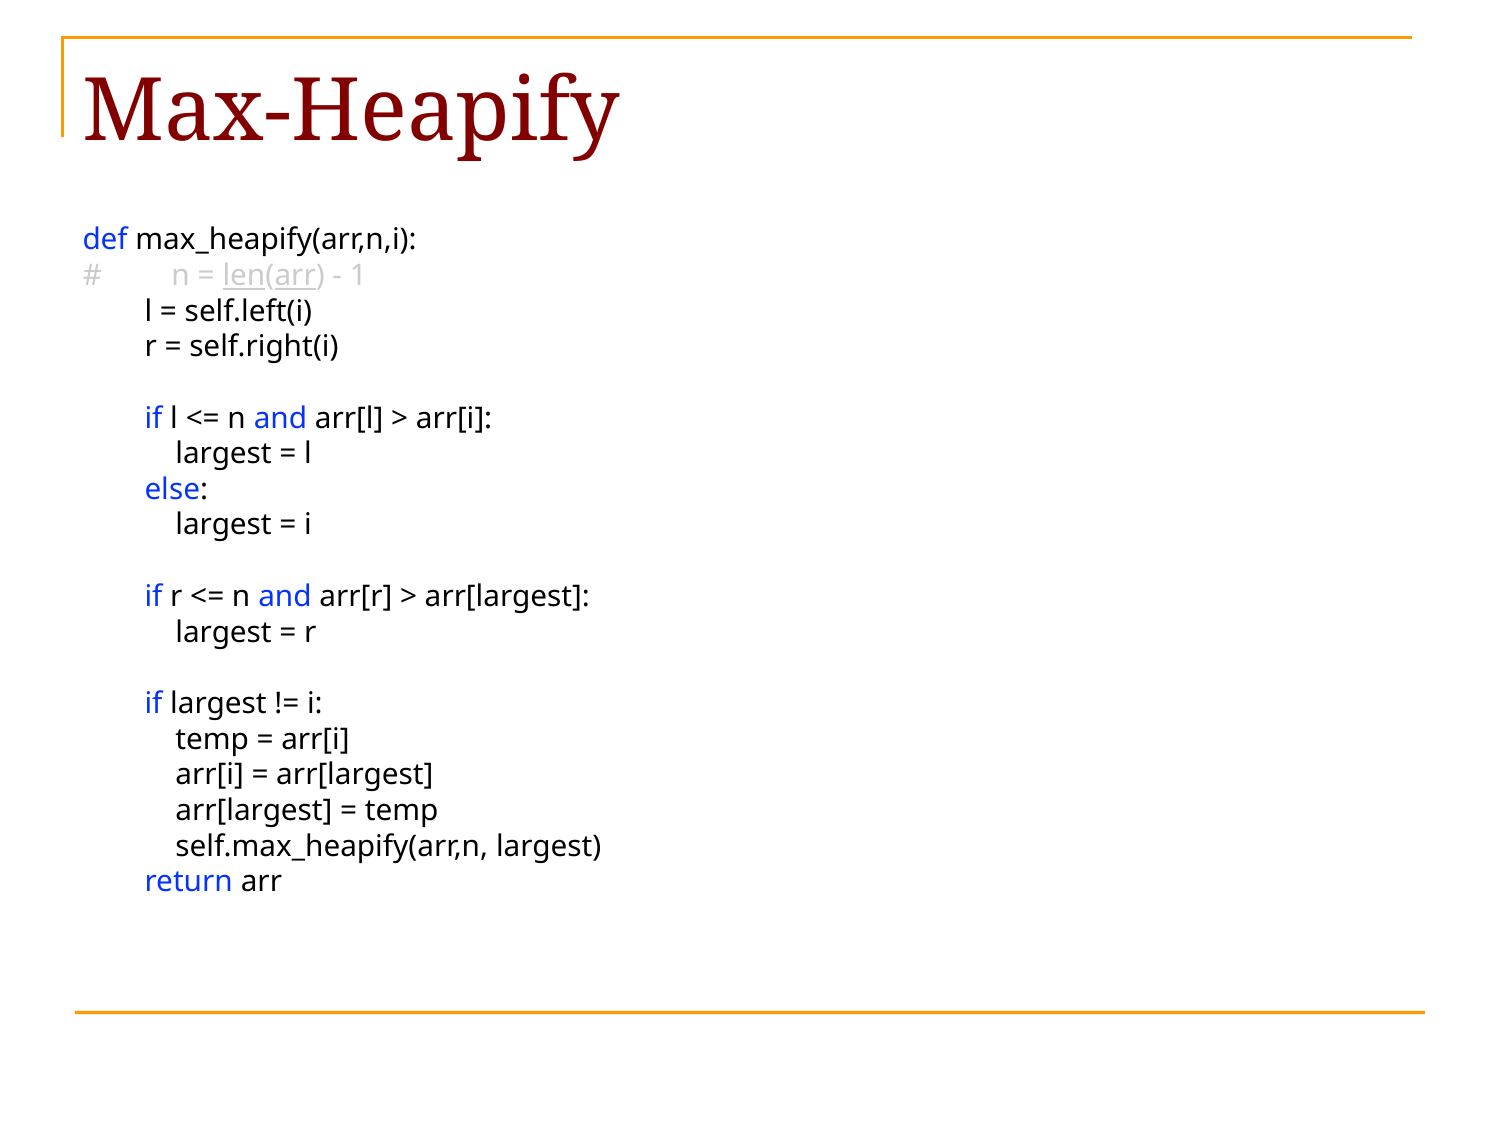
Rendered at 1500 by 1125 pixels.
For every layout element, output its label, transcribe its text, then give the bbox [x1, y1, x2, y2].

title Max-Heapify [74, 45, 1426, 201]
list def max_heapify(arr,n,i): # n = len(arr) - 1 l = self.left(i) r = self.right(i) if l <= n and arr[l] > arr[i]: largest = l else: largest = i if r <= n and arr[r] > arr[largest]: largest = r if largest != i: temp = arr[i] arr[i] = arr[largest] arr[largest] = temp self.max_heapify(arr,n, largest) return arr [74, 211, 1426, 994]
